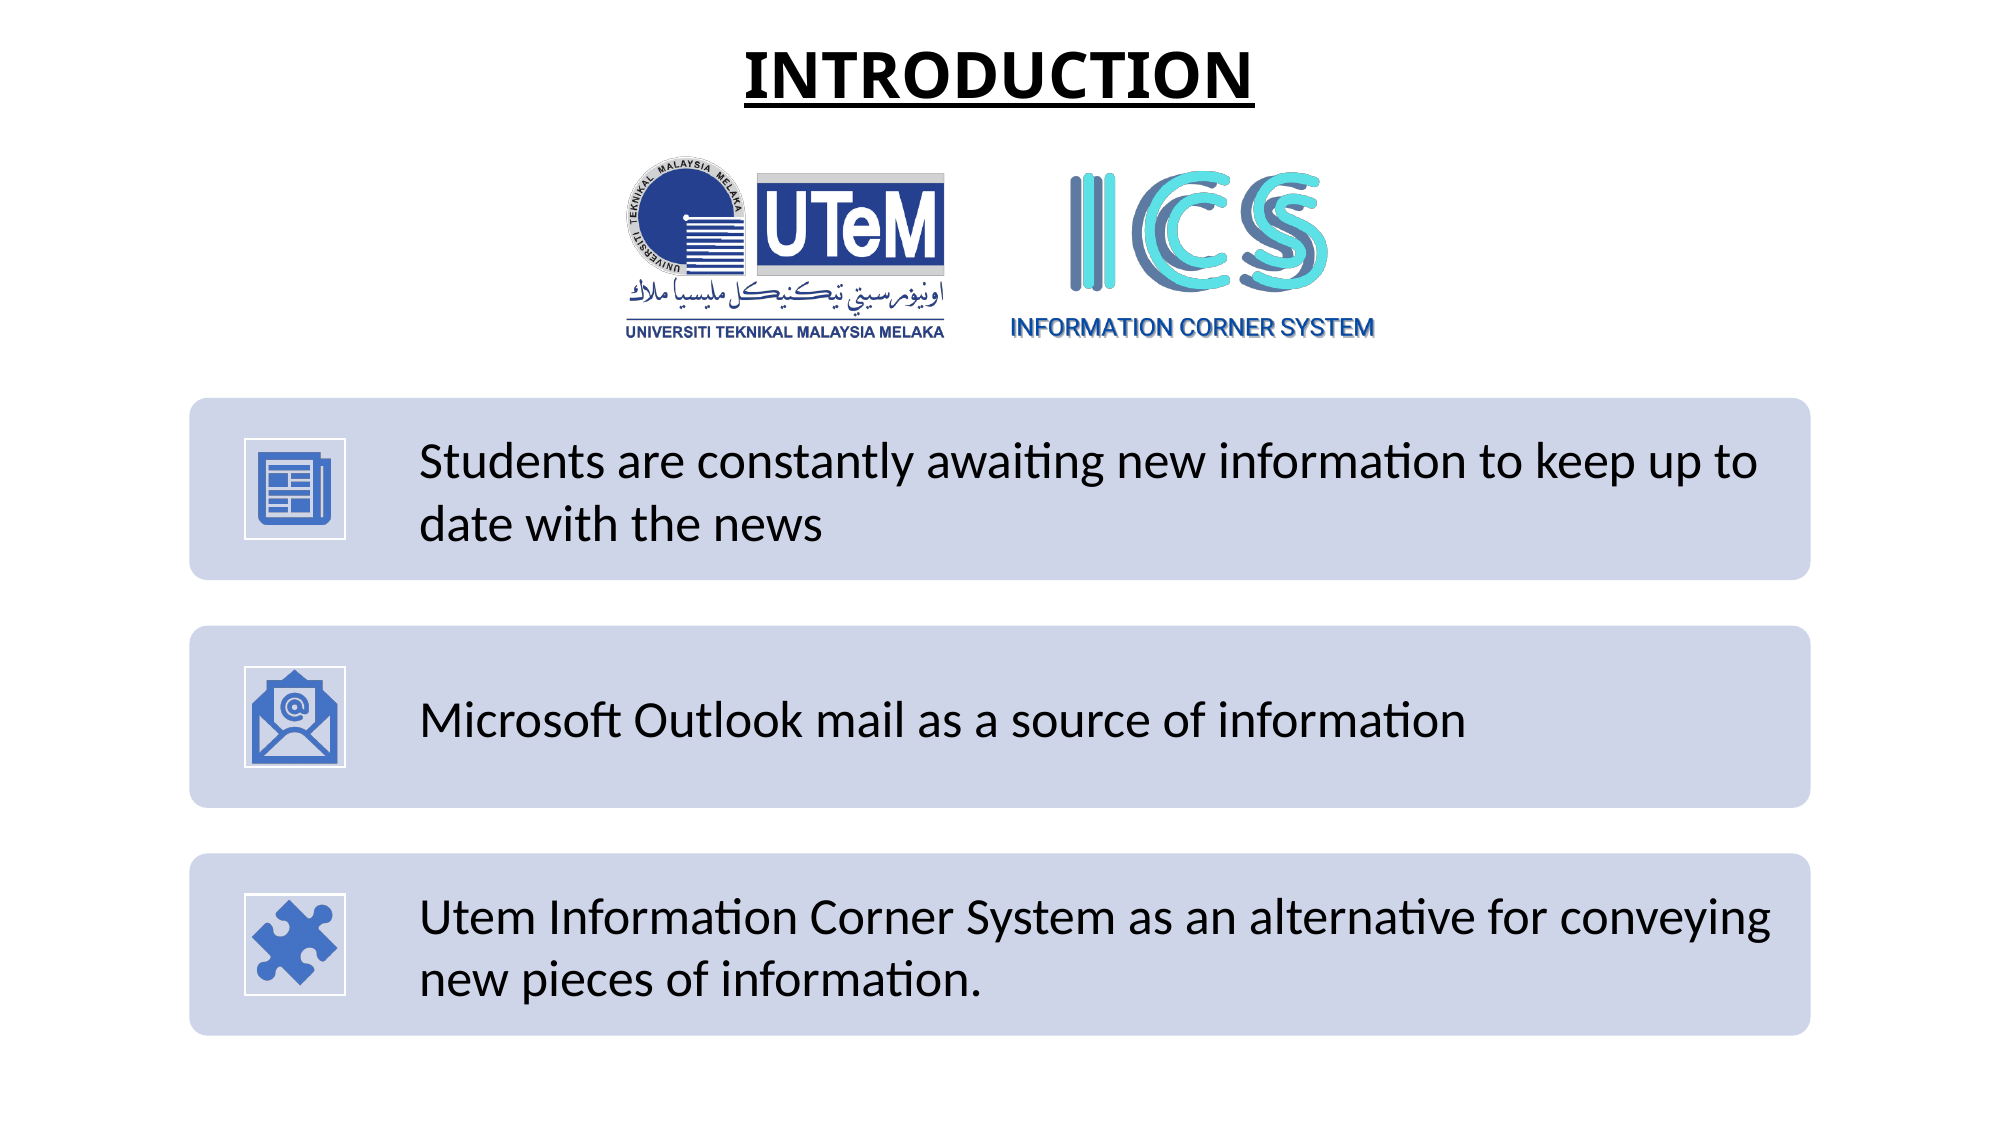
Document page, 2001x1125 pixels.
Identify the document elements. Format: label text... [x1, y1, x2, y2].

title INTRODUCTION [137, 35, 1863, 107]
picture [137, 107, 1881, 377]
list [189, 397, 1811, 1036]
